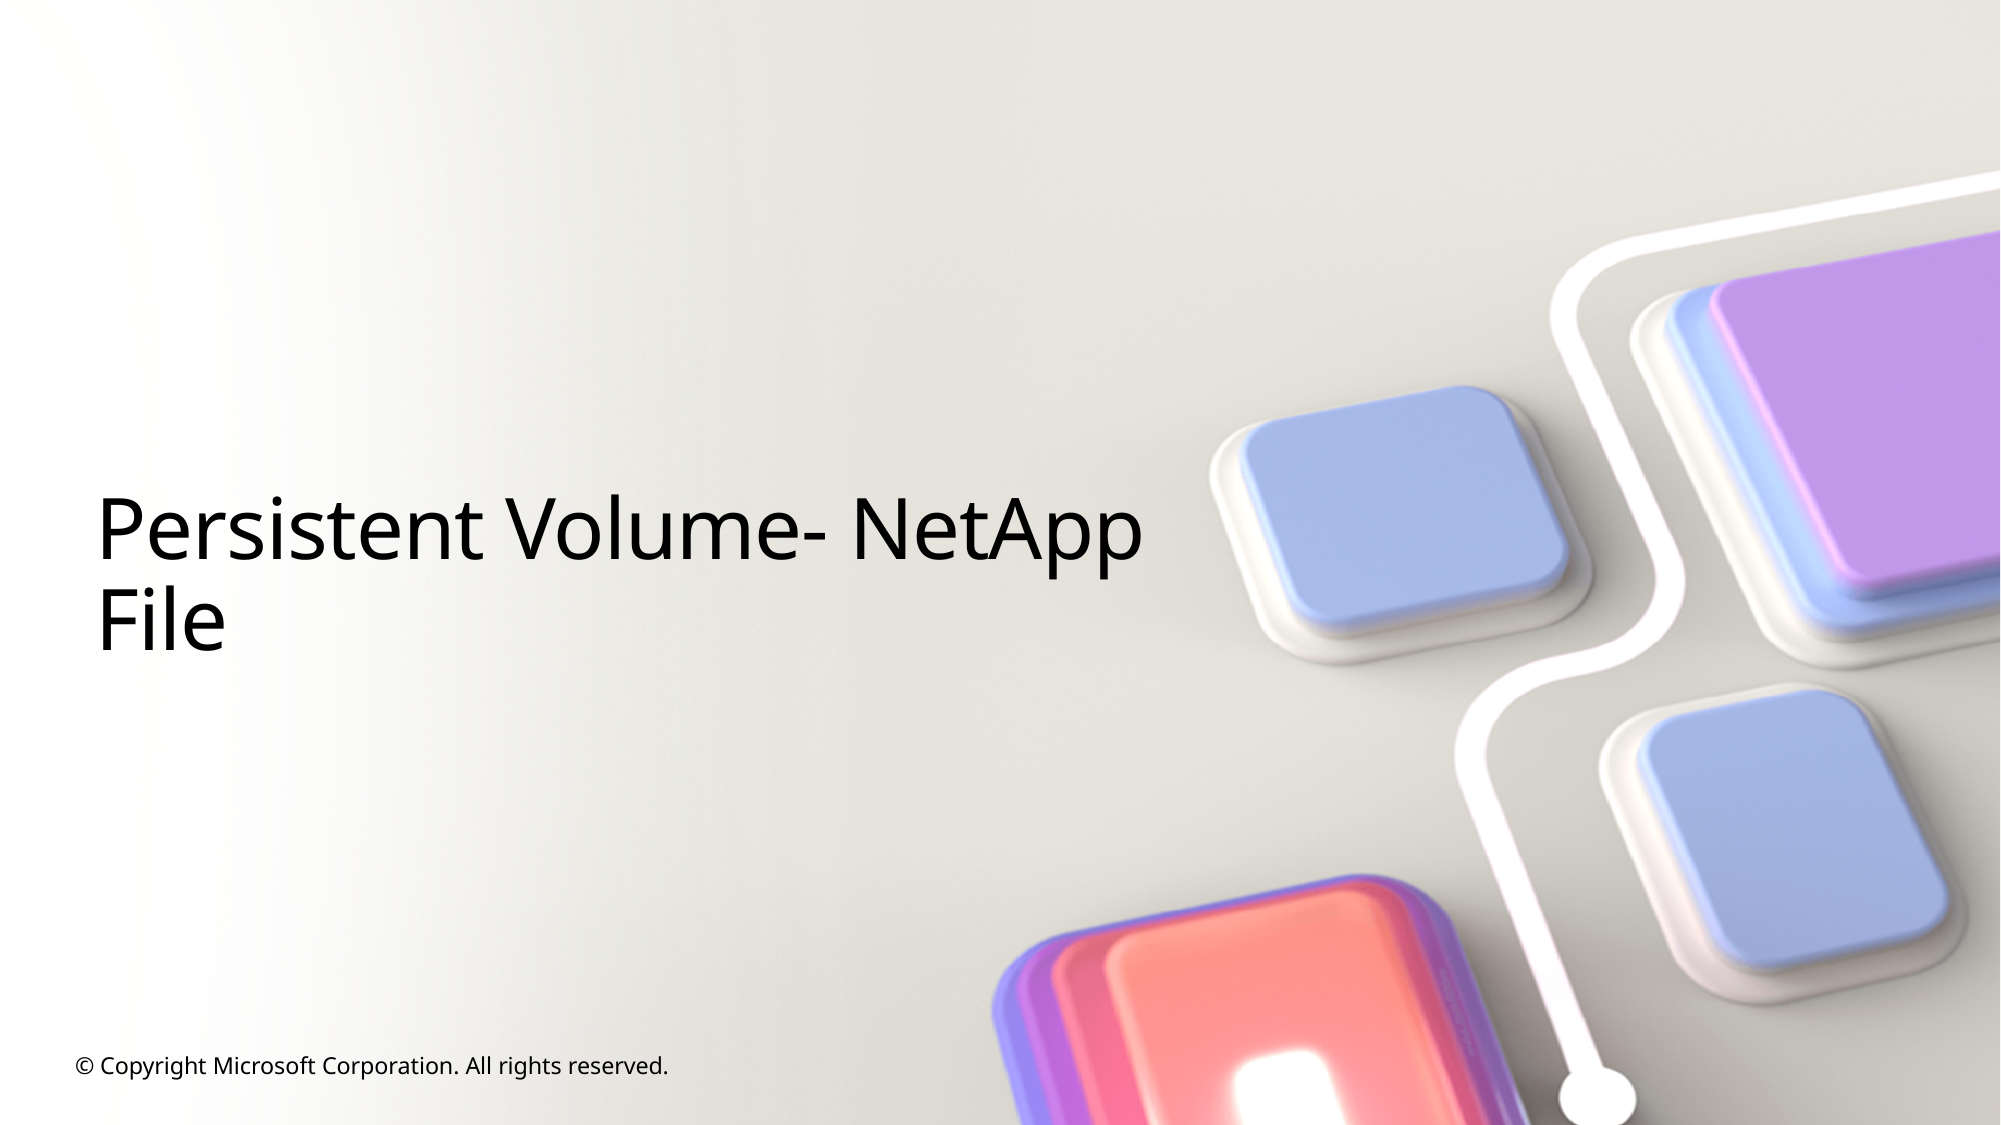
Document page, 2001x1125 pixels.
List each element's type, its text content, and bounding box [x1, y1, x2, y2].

picture [0, 0, 2001, 1125]
title Persistent Volume- NetApp File [95, 483, 1158, 670]
